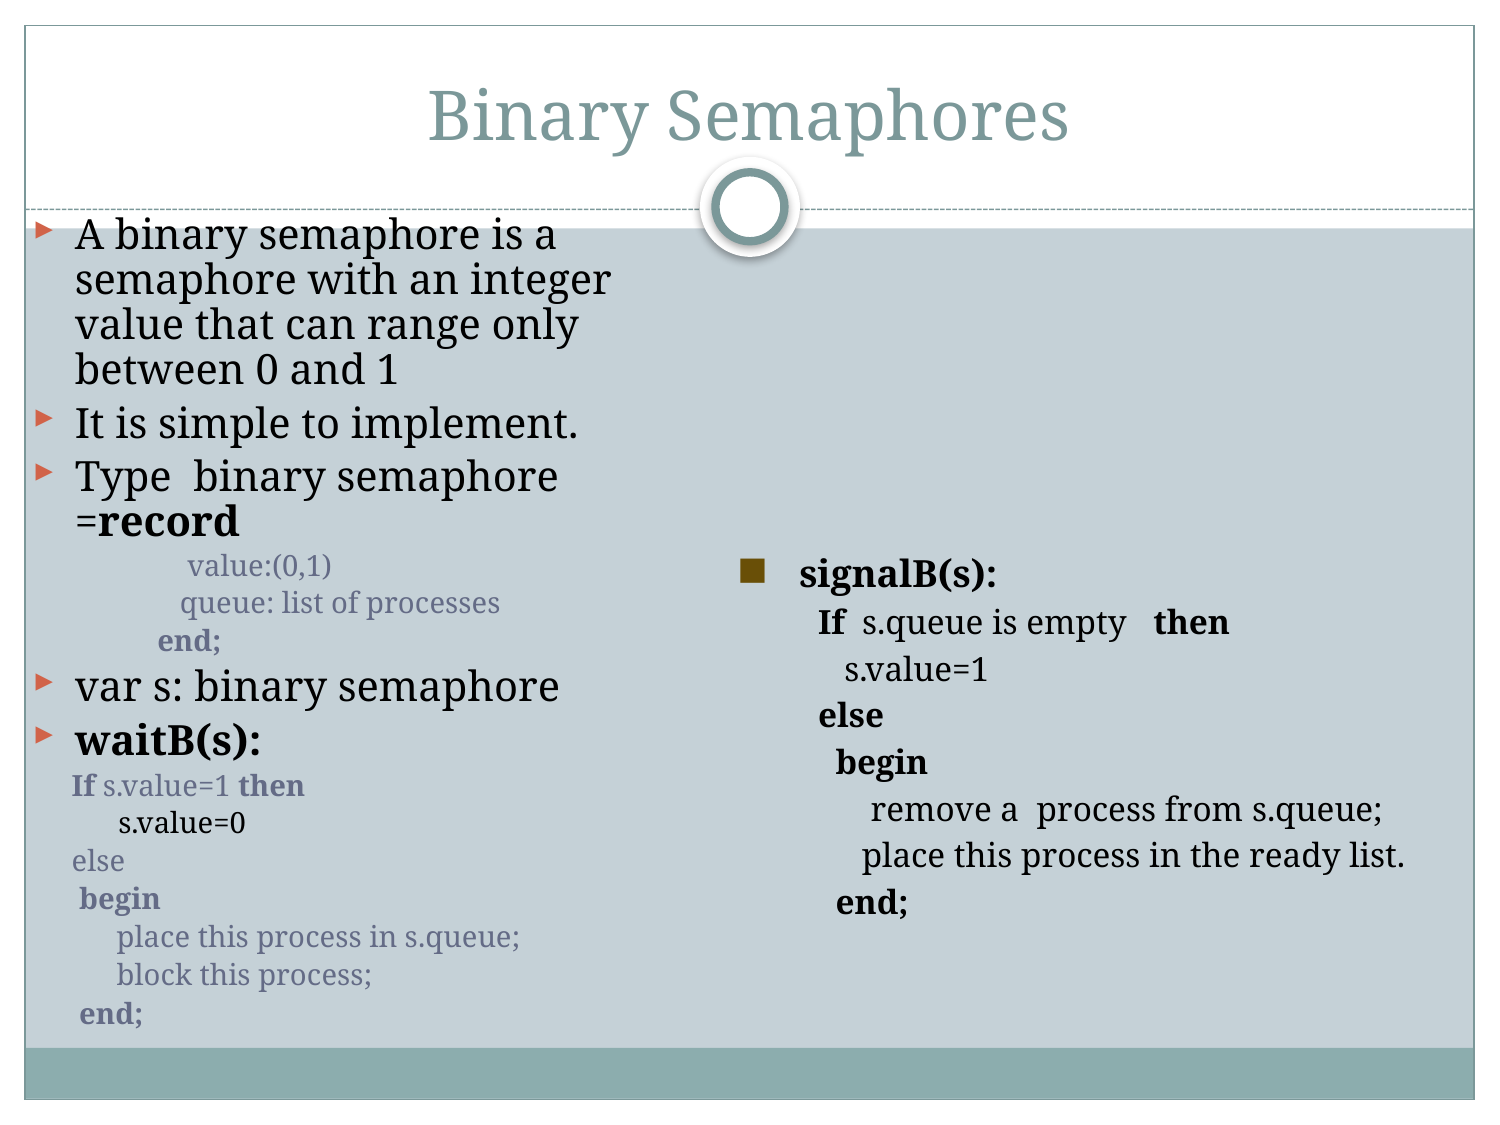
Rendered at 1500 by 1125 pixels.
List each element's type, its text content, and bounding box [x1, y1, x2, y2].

list A binary semaphore is a semaphore with an integer value that can range only between 0 and 1 It is simple to implement. Type binary semaphore =record value:(0,1) queue: list of processes end; var s: binary semaphore waitB(s): If s.value=1 then s.value=0 else begin place this process in s.queue; block this process; end; [0, 206, 704, 1125]
title Binary Semaphores [49, 37, 1450, 162]
text_box signalB(s): If s.queue is empty then s.value=1 else begin remove a process from s.queue; place this process in the ready list. end; [728, 542, 1433, 1086]
